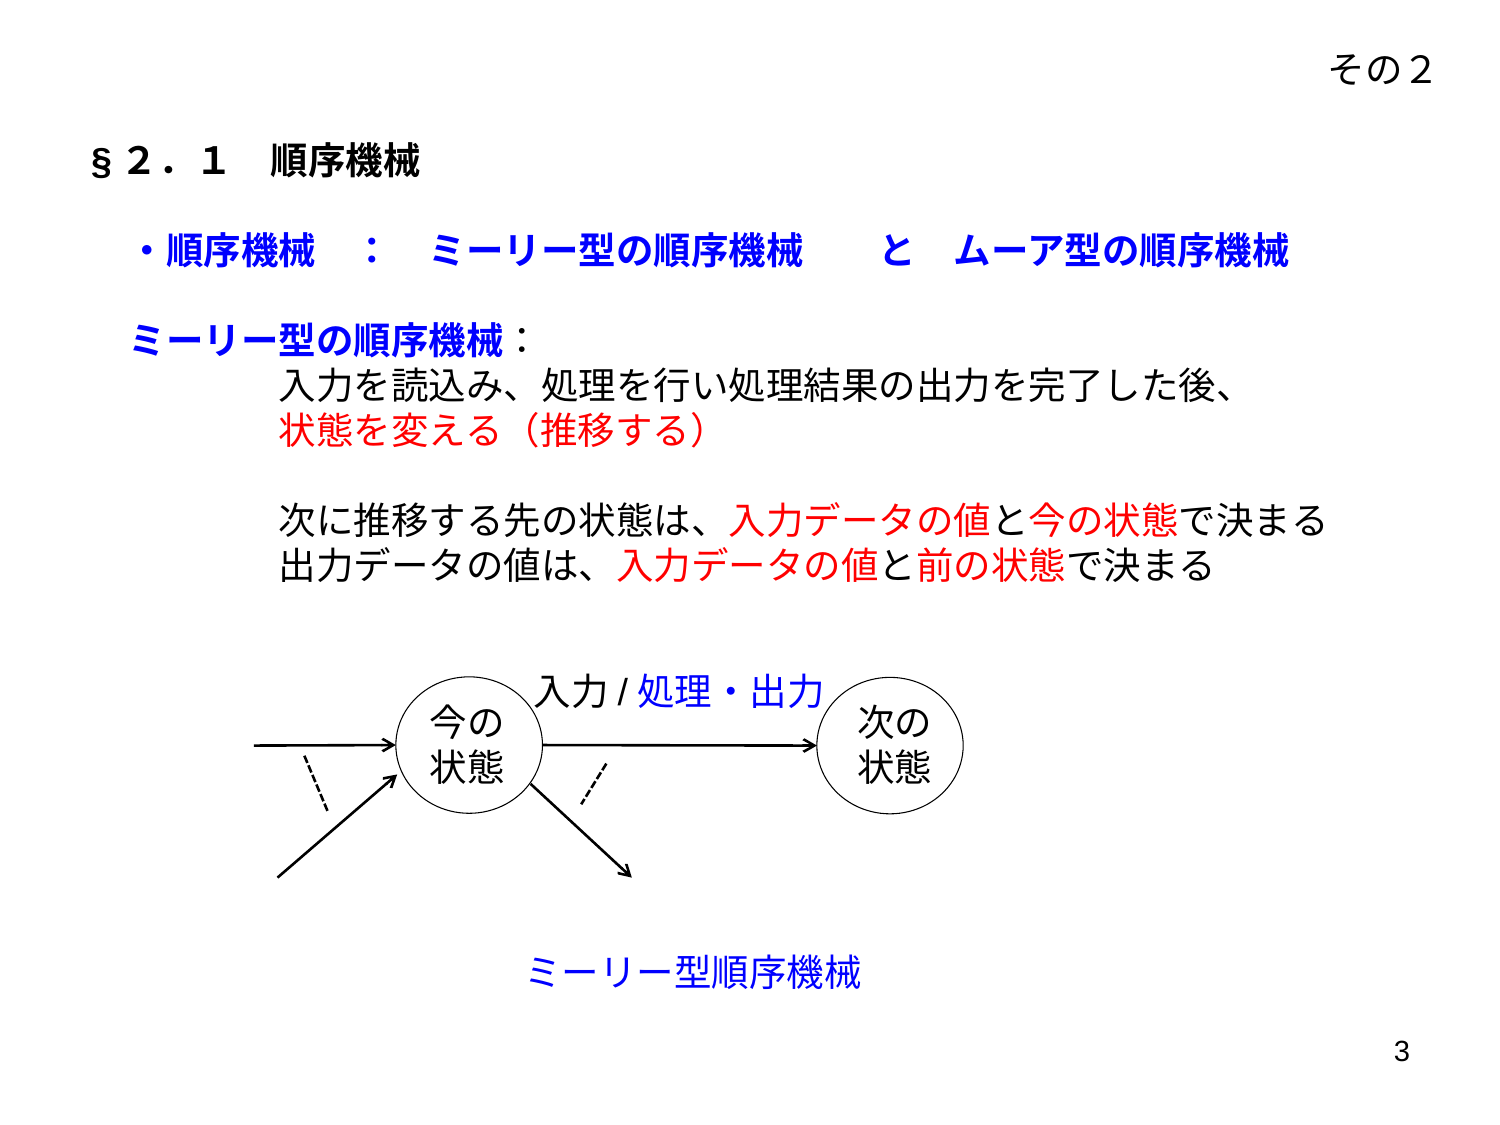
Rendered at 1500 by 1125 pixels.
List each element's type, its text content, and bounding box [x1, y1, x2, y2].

text_box [814, 675, 966, 816]
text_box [304, 755, 329, 813]
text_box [580, 763, 607, 805]
slide_number 3 [1074, 1024, 1426, 1103]
text_box §２．１ 順序機械 ・順序機械 ： ミーリー型の順序機械 と ムーア型の順序機械 ミーリー型の順序機械： 入力を読込み、処理を行い処理結果の出力を完了した後、 状態を変える（推移する） 次に推移する先の状態は、入力データの値と今の状態で決まる 出力データの値は、入力データの値と前の状態で決まる [76, 129, 1344, 685]
text_box 入力/処理・出力 [518, 660, 840, 720]
text_box [393, 674, 545, 816]
text_box ミーリー型順序機械 [509, 941, 877, 1001]
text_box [277, 774, 398, 878]
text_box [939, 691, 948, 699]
text_box その２ [1312, 39, 1455, 99]
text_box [530, 783, 632, 878]
